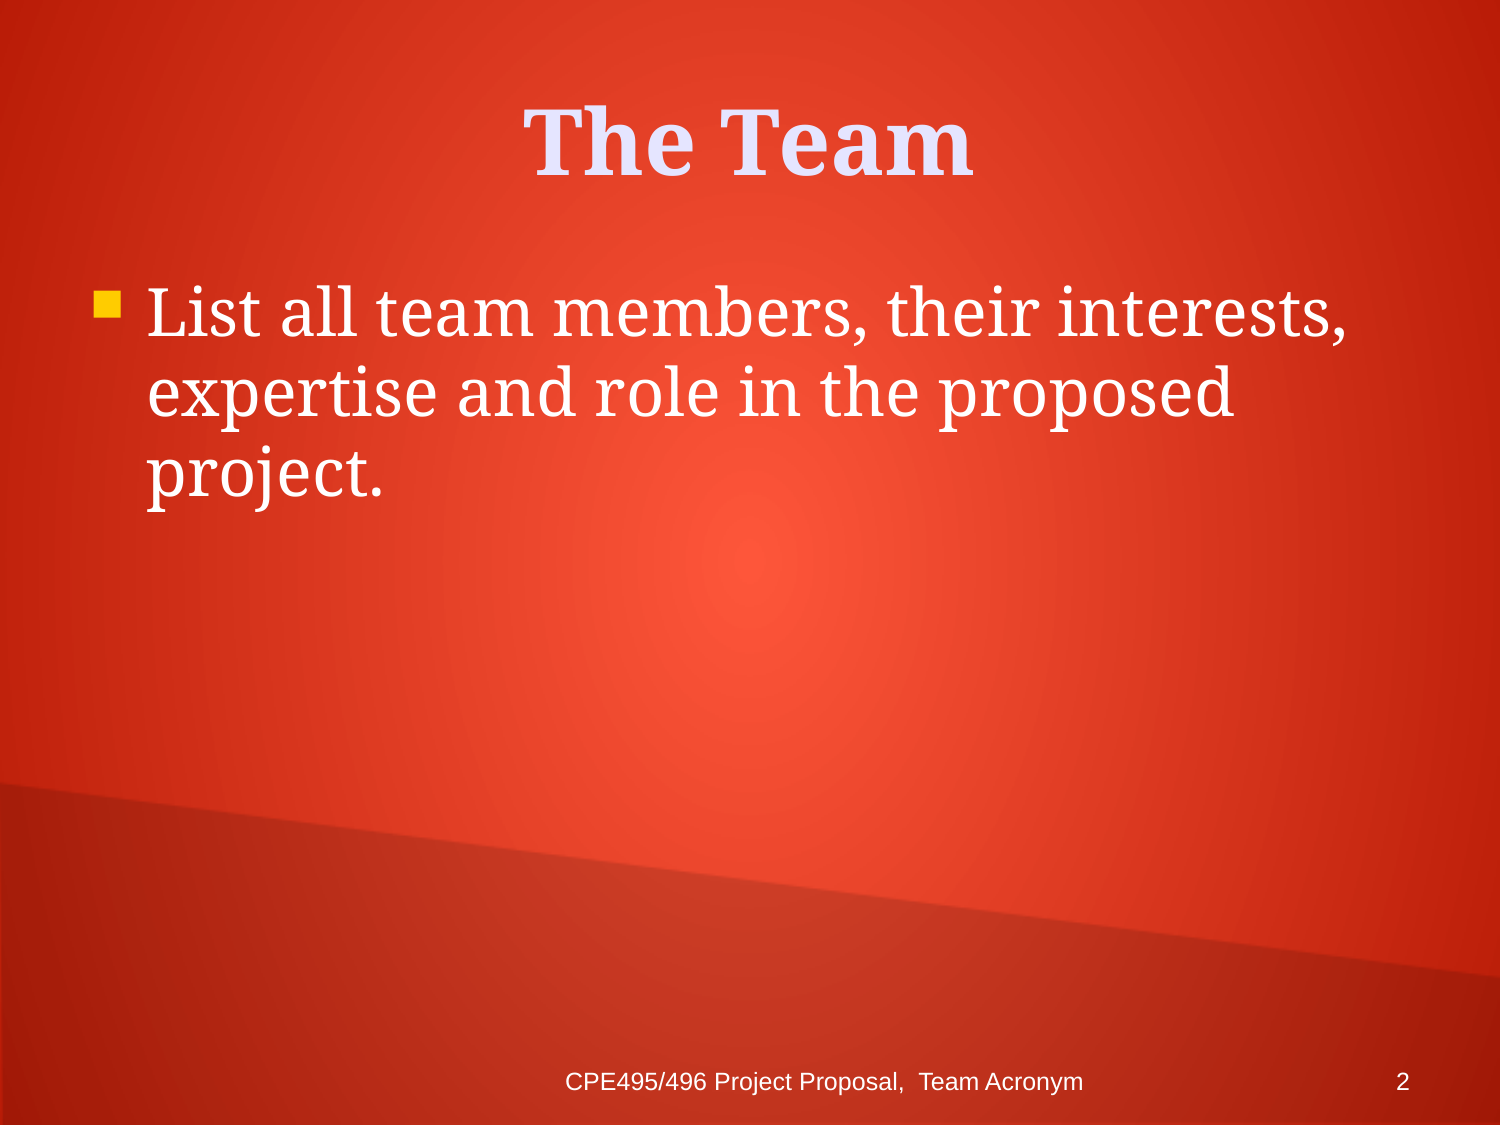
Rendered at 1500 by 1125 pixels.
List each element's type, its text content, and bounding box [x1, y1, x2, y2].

text_box <number> [1325, 1062, 1425, 1103]
text_box The Team [74, 45, 1425, 233]
text_box List all team members, their interests, expertise and role in the proposed project. [74, 262, 1425, 1050]
picture [0, 0, 1500, 1125]
text_box CPE495/496 Project Proposal, Team Acronym [337, 1062, 1313, 1103]
